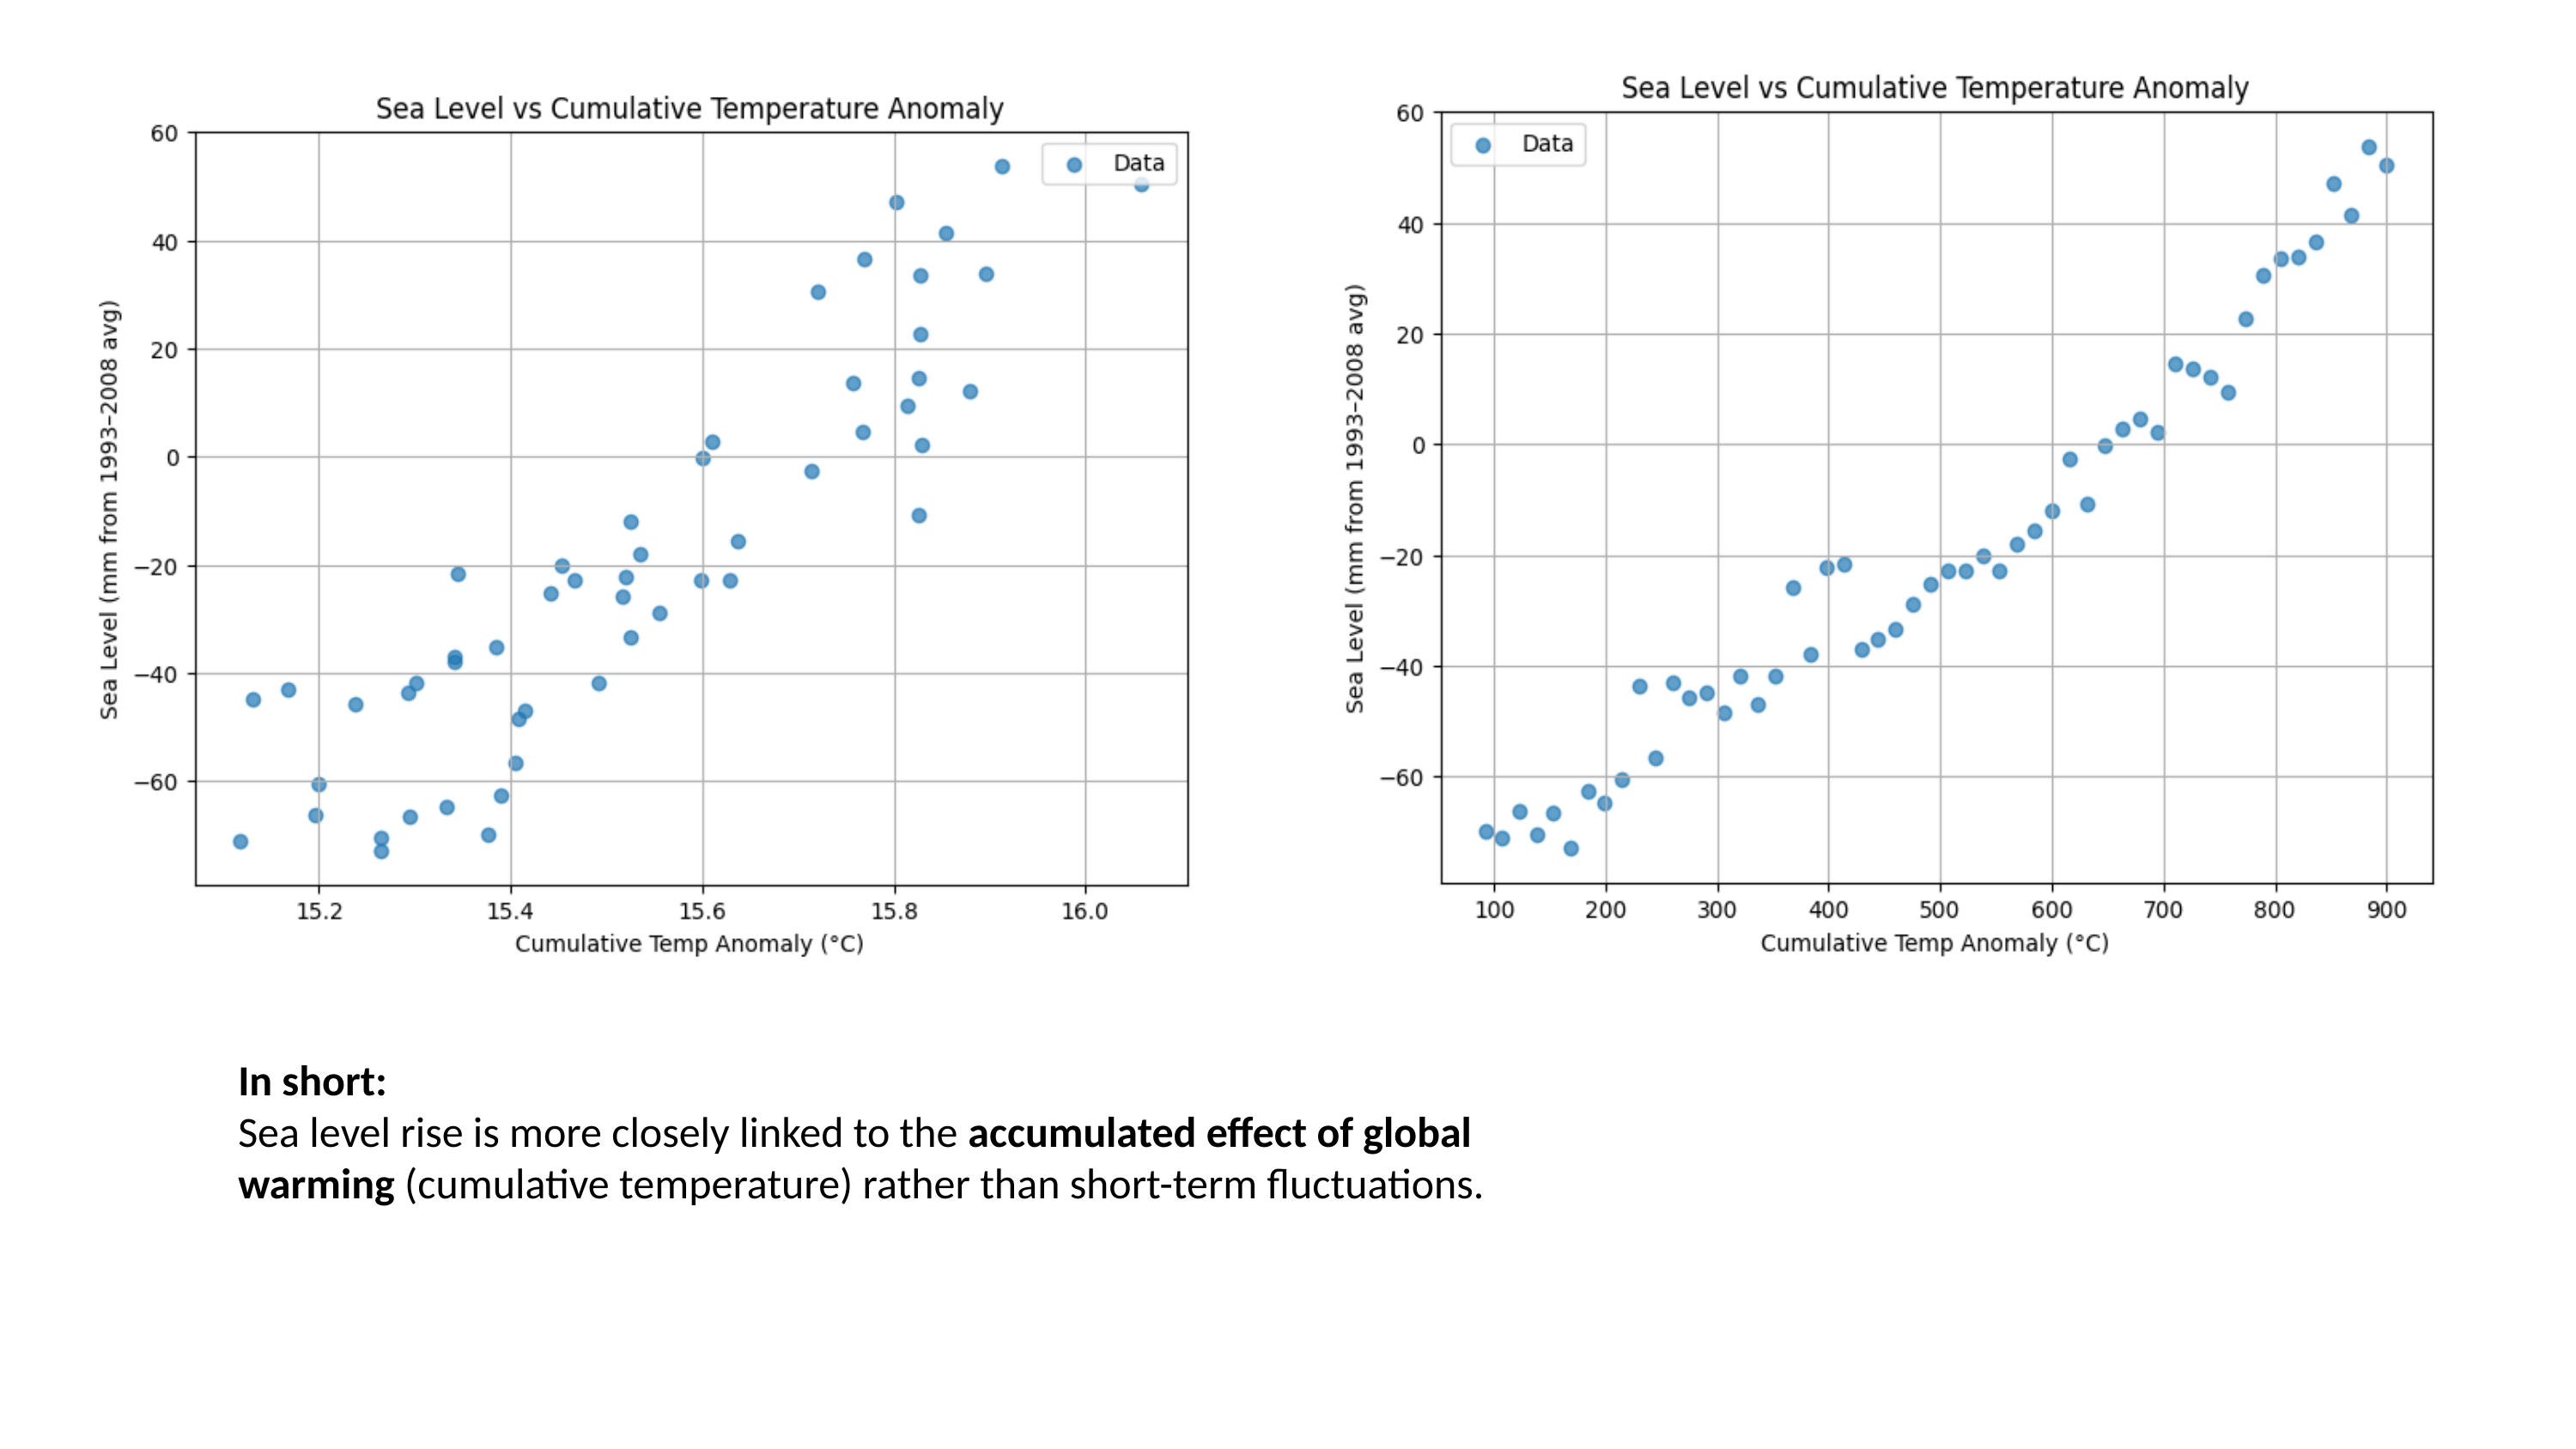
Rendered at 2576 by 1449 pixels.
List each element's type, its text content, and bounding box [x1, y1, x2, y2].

picture [85, 80, 1203, 972]
text_box In short: Sea level rise is more closely linked to the accumulated effect of global warming (cumulative temperature) rather than short-term fluctuations. [225, 1046, 1514, 1214]
picture [1330, 58, 2448, 972]
